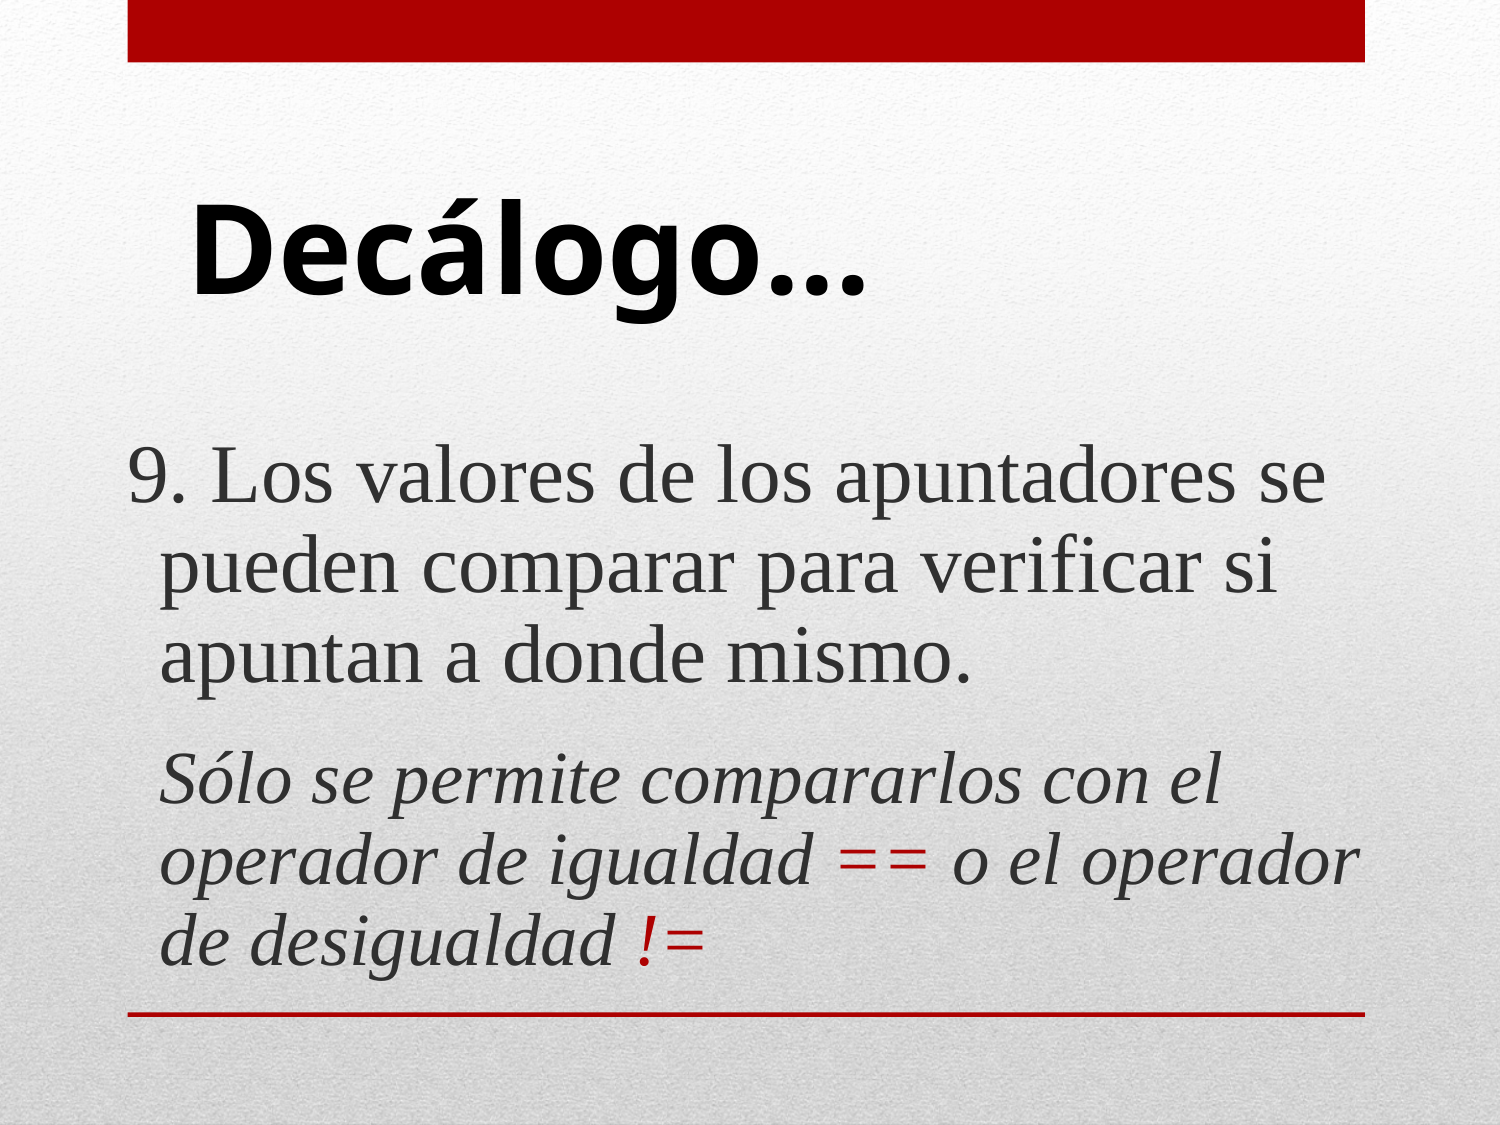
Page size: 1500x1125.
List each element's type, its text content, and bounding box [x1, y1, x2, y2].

list 9. Los valores de los apuntadores se pueden comparar para verificar si apuntan a donde mismo. Sólo se permite compararlos con el operador de igualdad == o el operador de desigualdad != [99, 350, 1463, 1063]
title Decálogo... [171, 139, 1324, 327]
